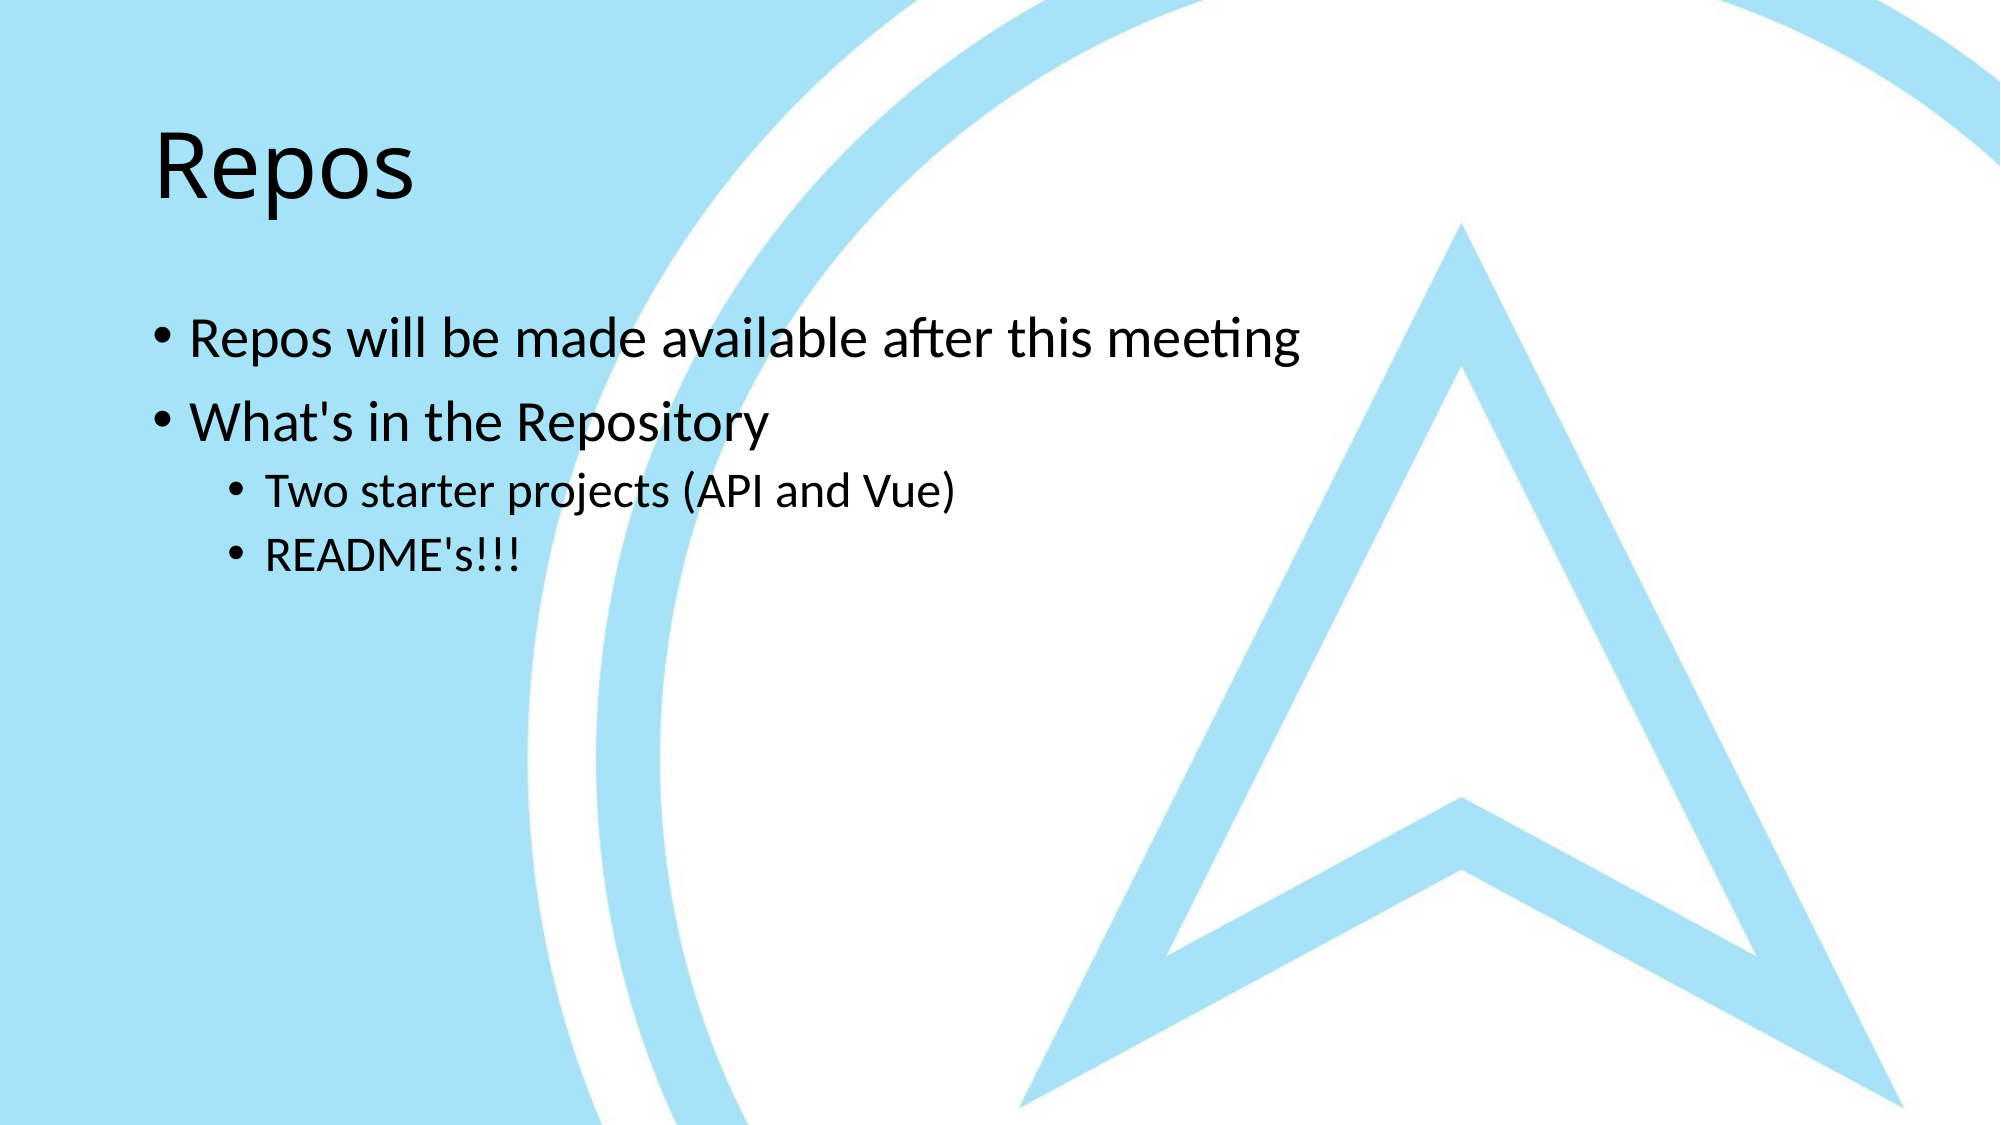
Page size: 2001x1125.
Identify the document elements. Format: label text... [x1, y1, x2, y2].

list Repos will be made available after this meeting What's in the Repository Two starter projects (API and Vue) README's!!! [137, 299, 1863, 1014]
title Repos [137, 59, 1863, 278]
